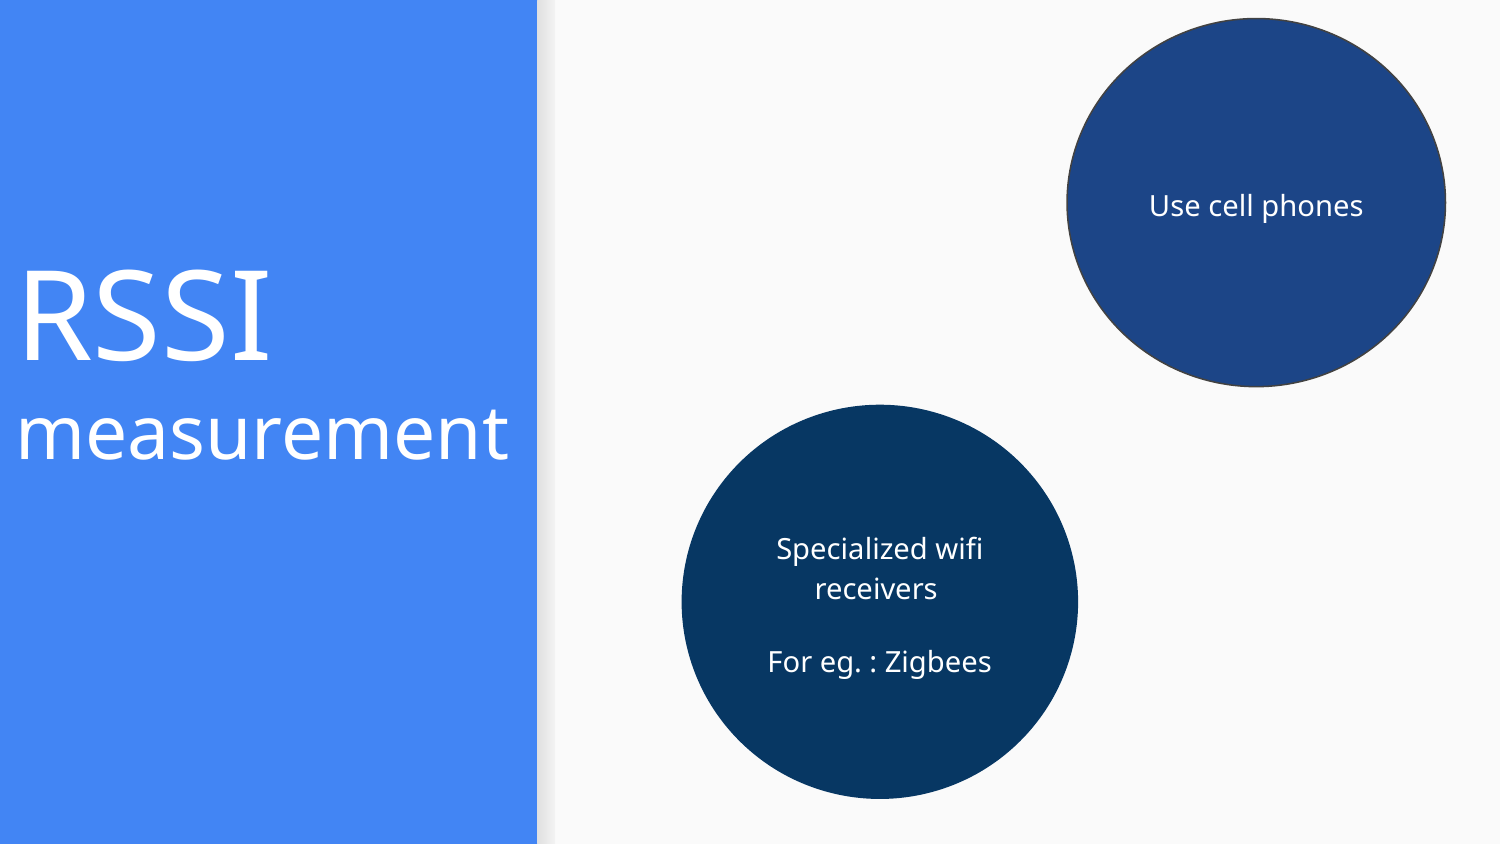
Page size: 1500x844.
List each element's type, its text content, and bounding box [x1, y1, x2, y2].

text_box Use cell phones [1067, 18, 1446, 387]
title RSSI measurement [0, 333, 529, 491]
text_box Specialized wifi receivers For eg. : Zigbees [682, 405, 1078, 799]
